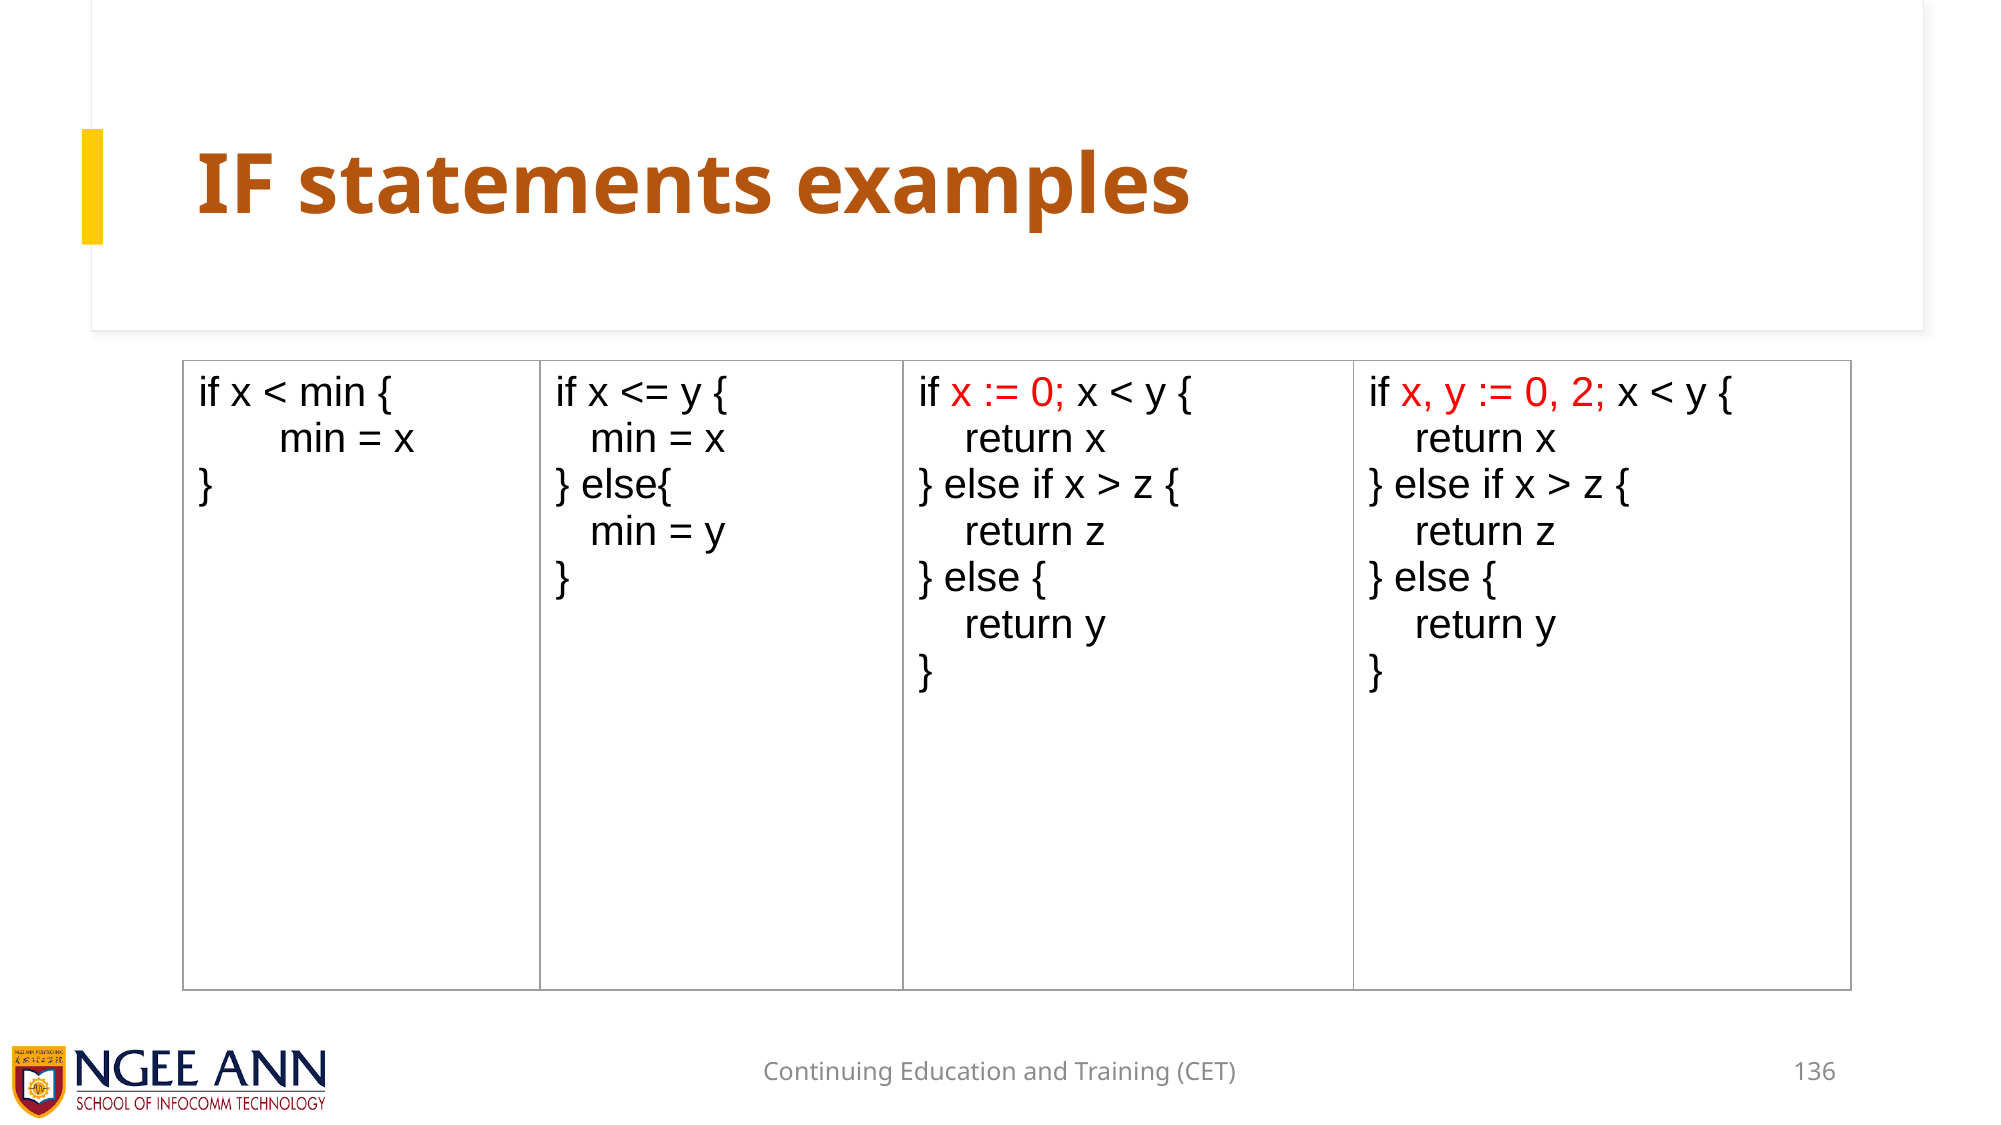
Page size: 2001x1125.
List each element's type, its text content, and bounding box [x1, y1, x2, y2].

table_header if x < min { min = x } [184, 361, 539, 989]
footer Continuing Education and Training (CET) [662, 1042, 1338, 1103]
title IF statements examples [183, 90, 1851, 284]
table_header if x := 0; x < y { return x } else if x > z { return z } else { return y } [904, 436, 1353, 989]
text_box [290, 360, 2000, 436]
picture [12, 1046, 325, 1118]
table_header if x <= y { min = x } else{ min = y } [541, 436, 902, 989]
slide_number 136 [1401, 1042, 1851, 1103]
table_header if x, y := 0, 2; x < y { return x } else if x > z { return z } else { return y } [1354, 436, 1850, 989]
